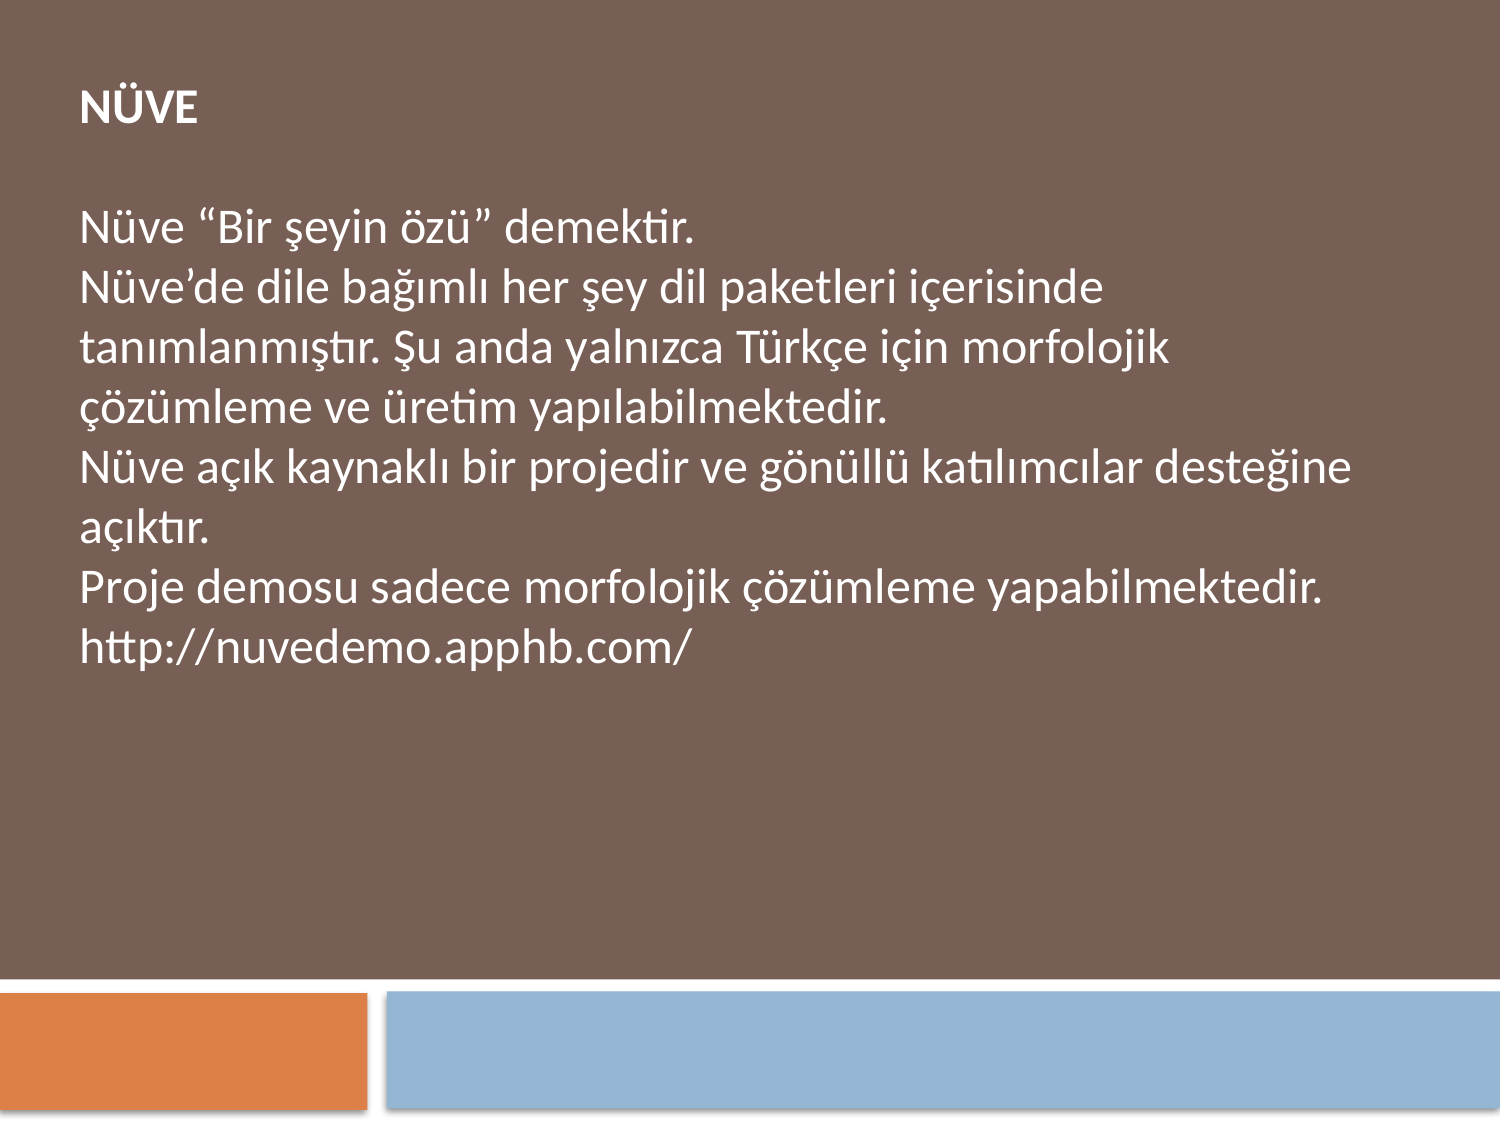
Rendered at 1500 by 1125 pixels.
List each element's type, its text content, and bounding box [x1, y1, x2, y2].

text_box NÜVE Nüve “Bir şeyin özü” demektir. Nüve’de dile bağımlı her şey dil paketleri içerisinde tanımlanmıştır. Şu anda yalnızca Türkçe için morfolojik çözümleme ve üretim yapılabilmektedir. Nüve açık kaynaklı bir projedir ve gönüllü katılımcılar desteğine açıktır. Proje demosu sadece morfolojik çözümleme yapabilmektedir. http://nuvedemo.apphb.com/ [64, 66, 1424, 742]
